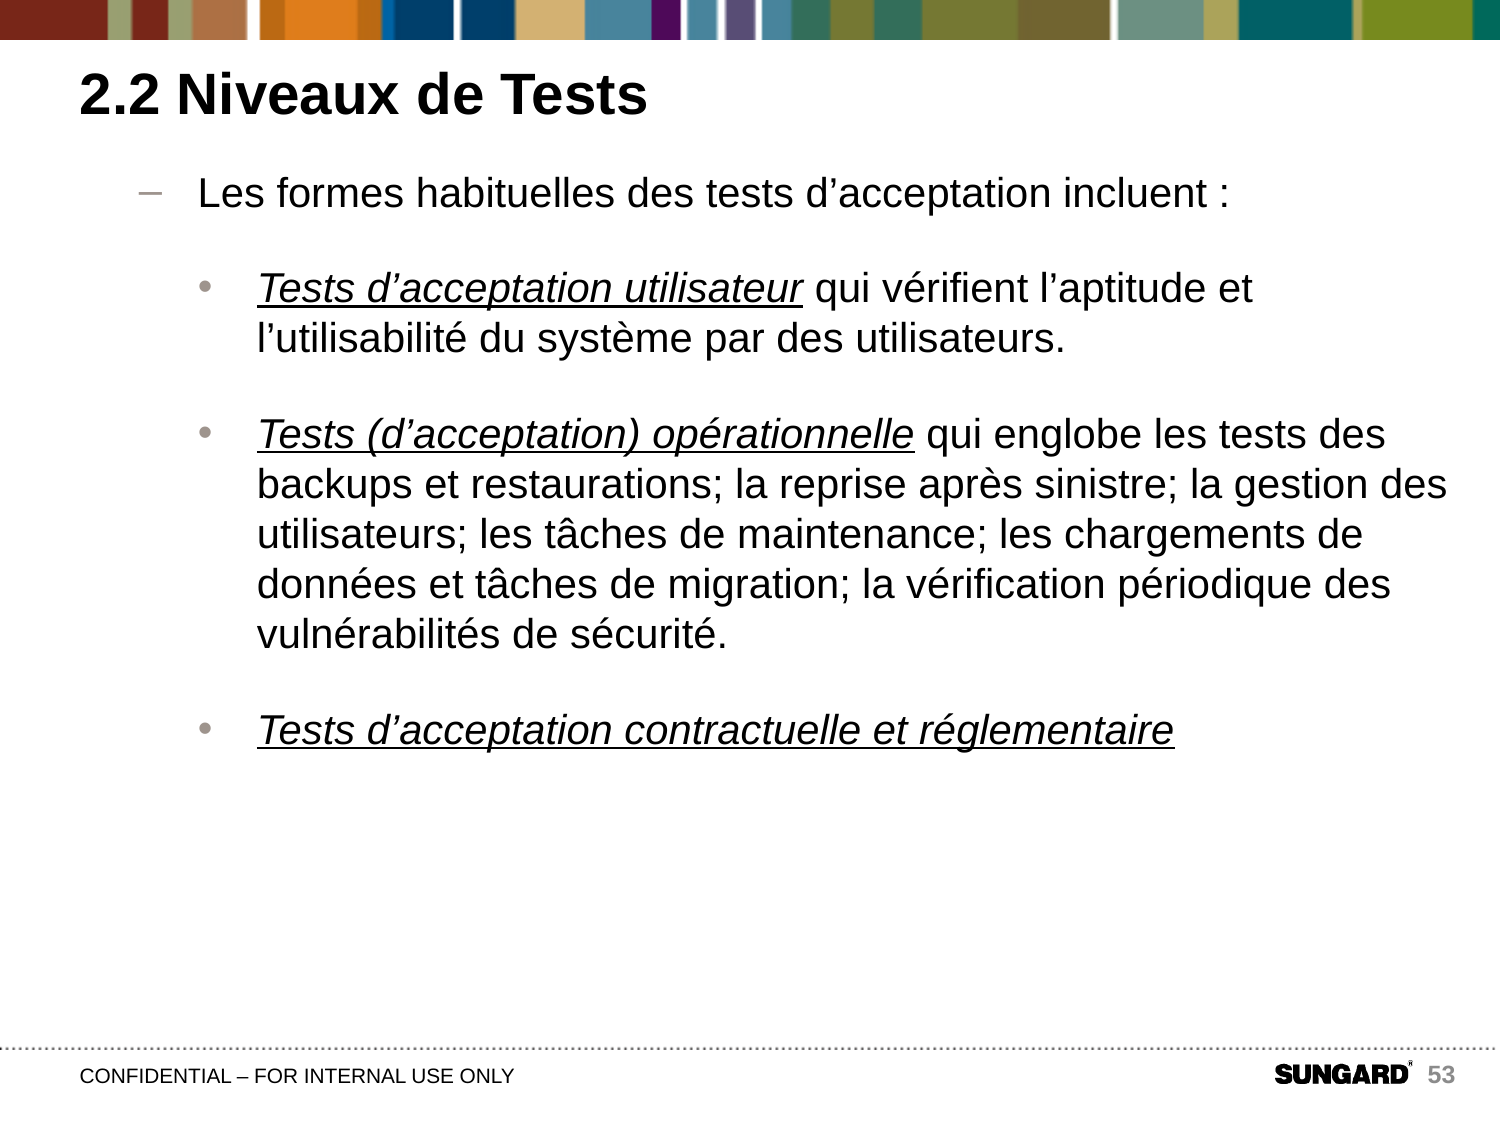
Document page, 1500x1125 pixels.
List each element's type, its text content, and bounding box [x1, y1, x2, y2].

picture [1275, 1060, 1396, 1084]
picture [0, 0, 1500, 40]
slide_number 53 [1396, 1058, 1456, 1088]
list Les formes habituelles des tests d’acceptation incluent : Tests d’acceptation utilisateur qui vérifient l’aptitude et l’utilisabilité du système par des utilisateurs. Tests (d’acceptation) opérationnelle qui englobe les tests des backups et restaurations; la reprise après sinistre; la gestion des utilisateurs; les tâches de maintenance; les chargements de données et tâches de migration; la vérification périodique des vulnérabilités de sécurité. Tests d’acceptation contractuelle et réglementaire [79, 165, 1456, 1022]
title 2.2 Niveaux de Tests [79, 55, 1456, 146]
picture [0, 1043, 1500, 1050]
